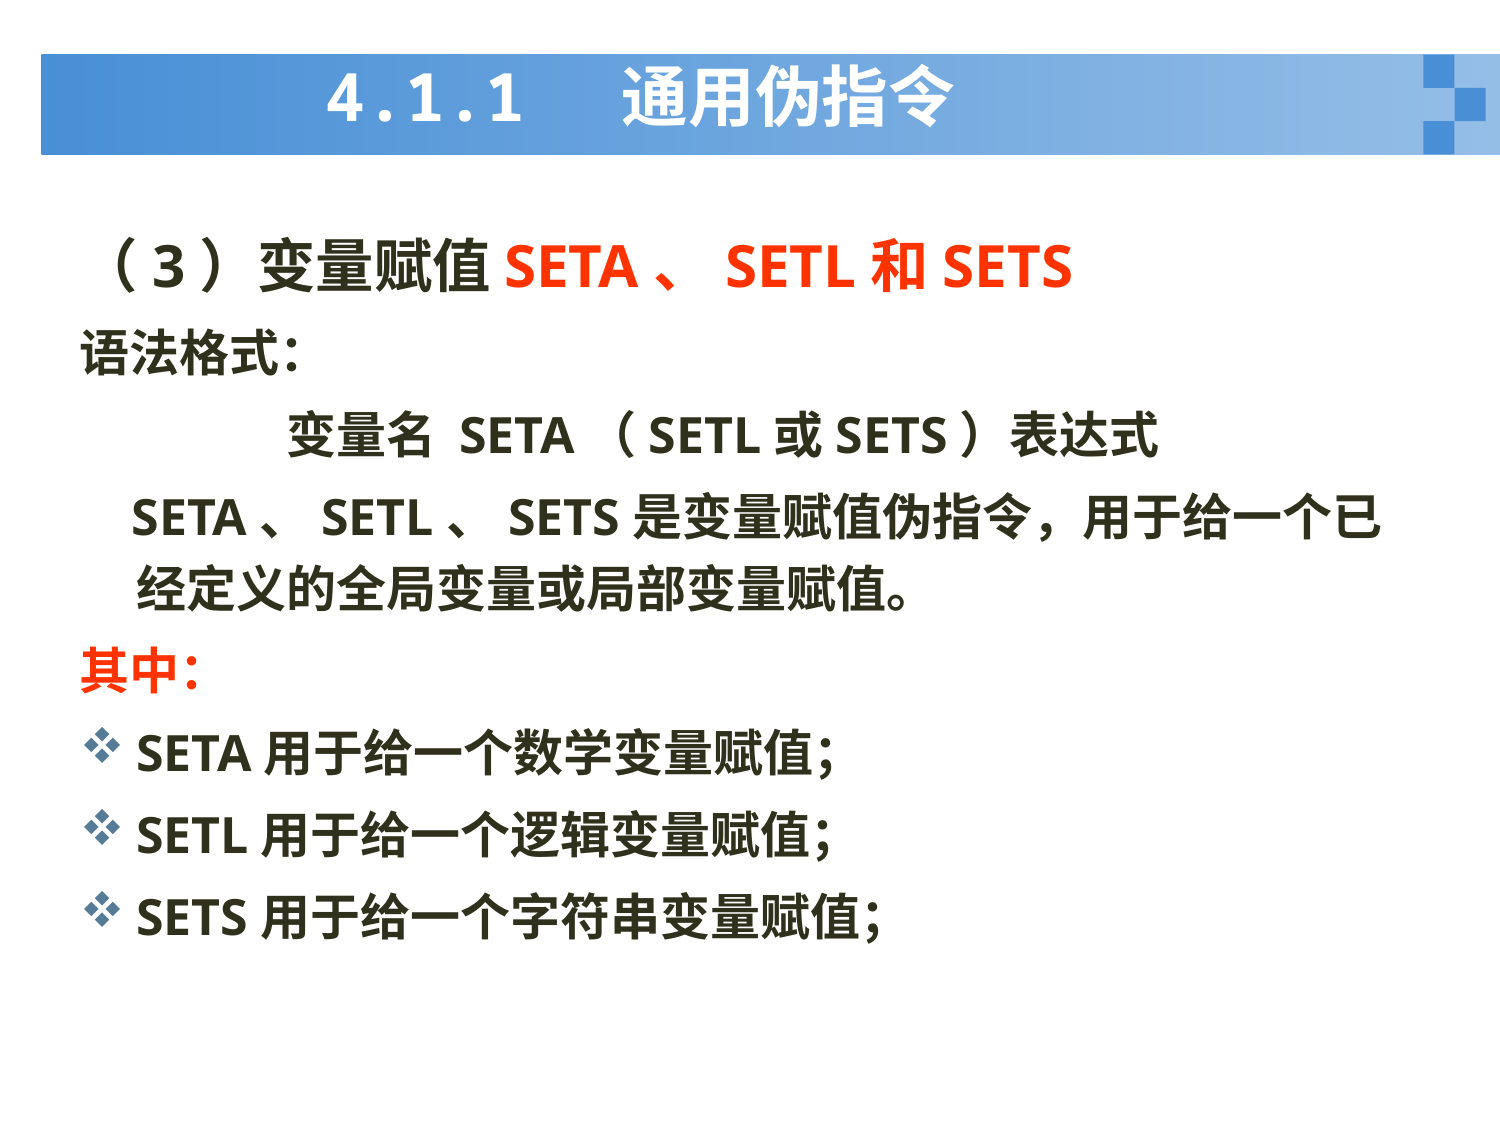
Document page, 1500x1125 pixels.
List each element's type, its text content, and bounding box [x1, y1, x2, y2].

list （3）变量赋值SETA、SETL和SETS 语法格式： 变量名 SETA（SETL或SETS）表达式 SETA、SETL、SETS是变量赋值伪指令，用于给一个已经定义的全局变量或局部变量赋值。 其中： SETA用于给一个数学变量赋值； SETL用于给一个逻辑变量赋值； SETS用于给一个字符串变量赋值； [64, 208, 1415, 1069]
title 4.1.1 通用伪指令 [53, 66, 1229, 204]
